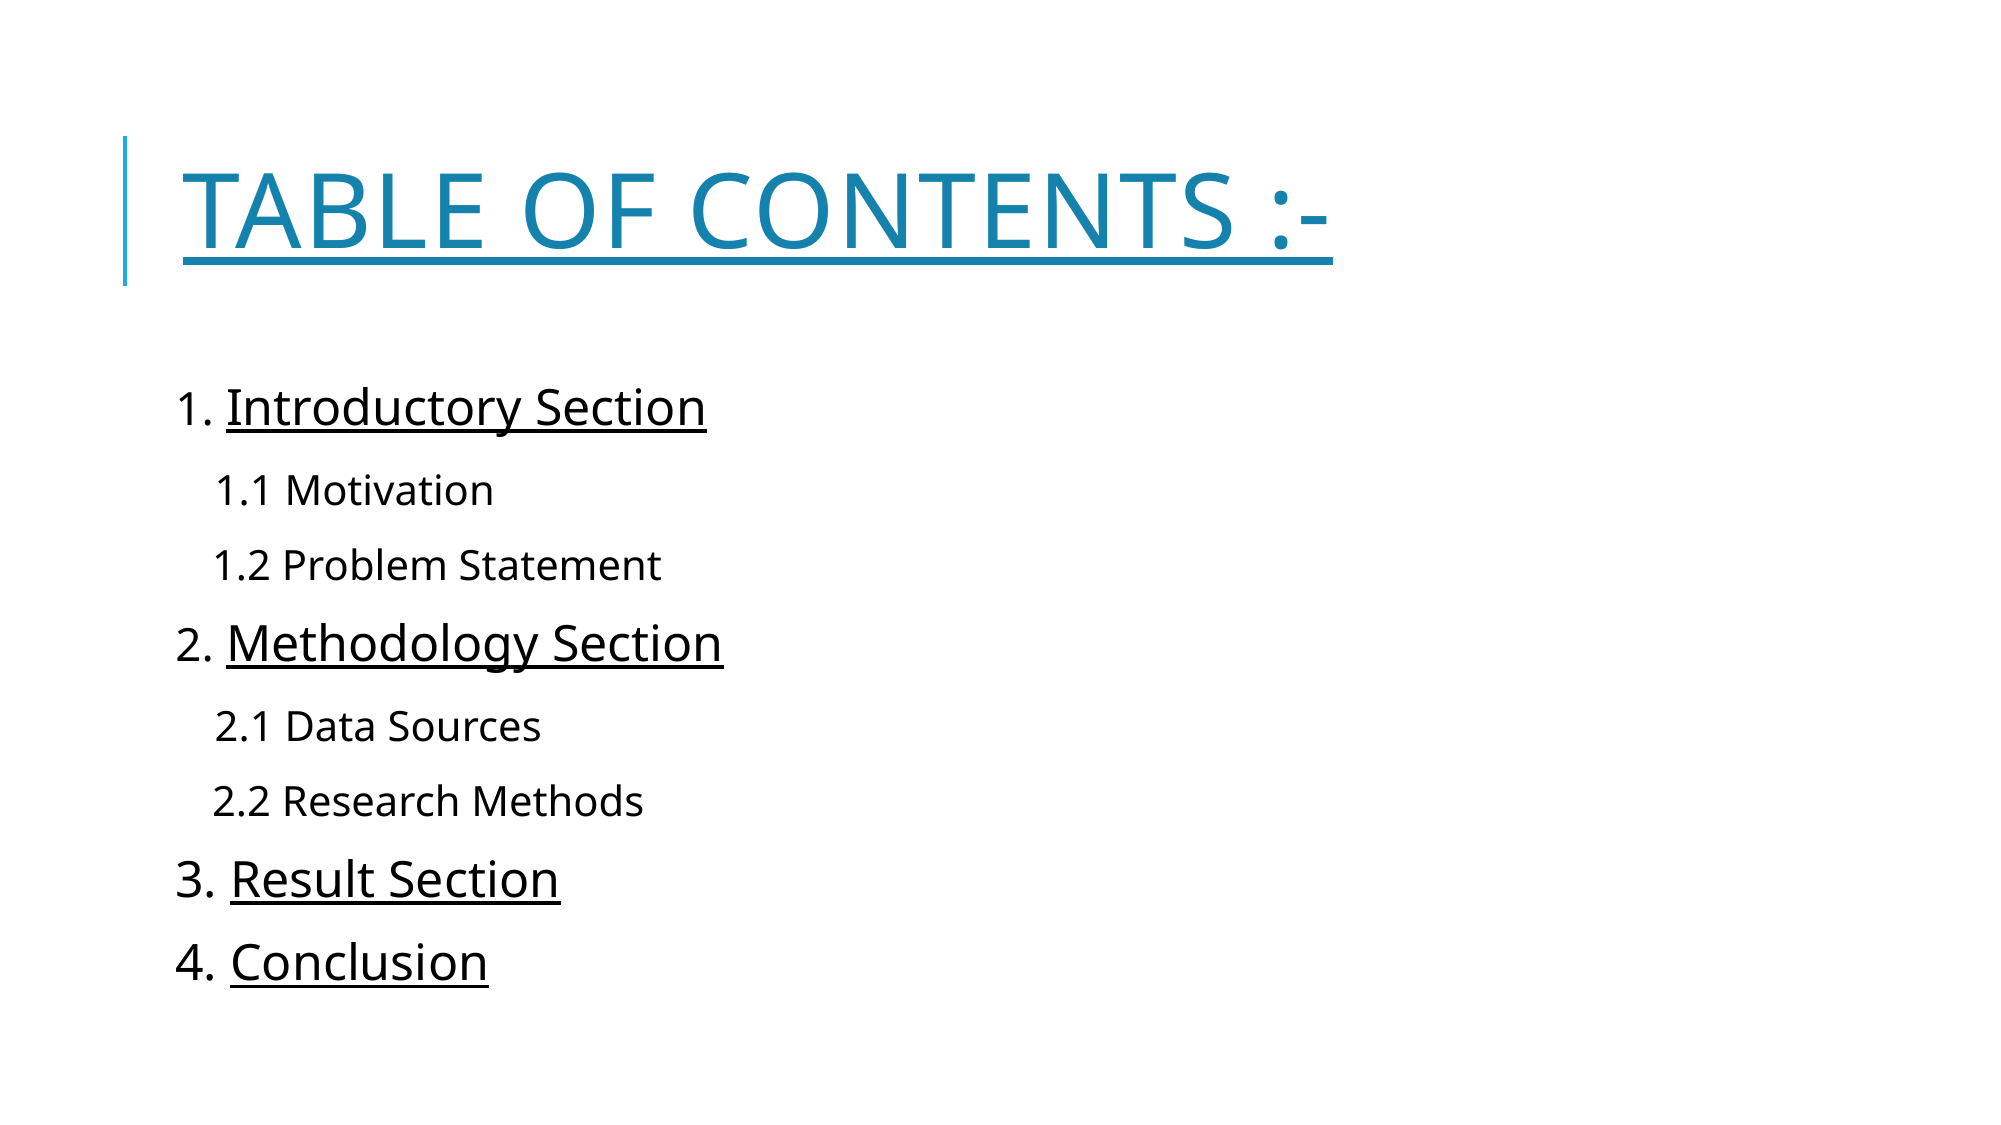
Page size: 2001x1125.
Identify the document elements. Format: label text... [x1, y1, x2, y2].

title Table of contents :- [168, 96, 1763, 342]
list 1. Introductory Section 1.1 Motivation 1.2 Problem Statement 2. Methodology Section 2.1 Data Sources 2.2 Research Methods 3. Result Section 4. Conclusion [168, 375, 1763, 1035]
